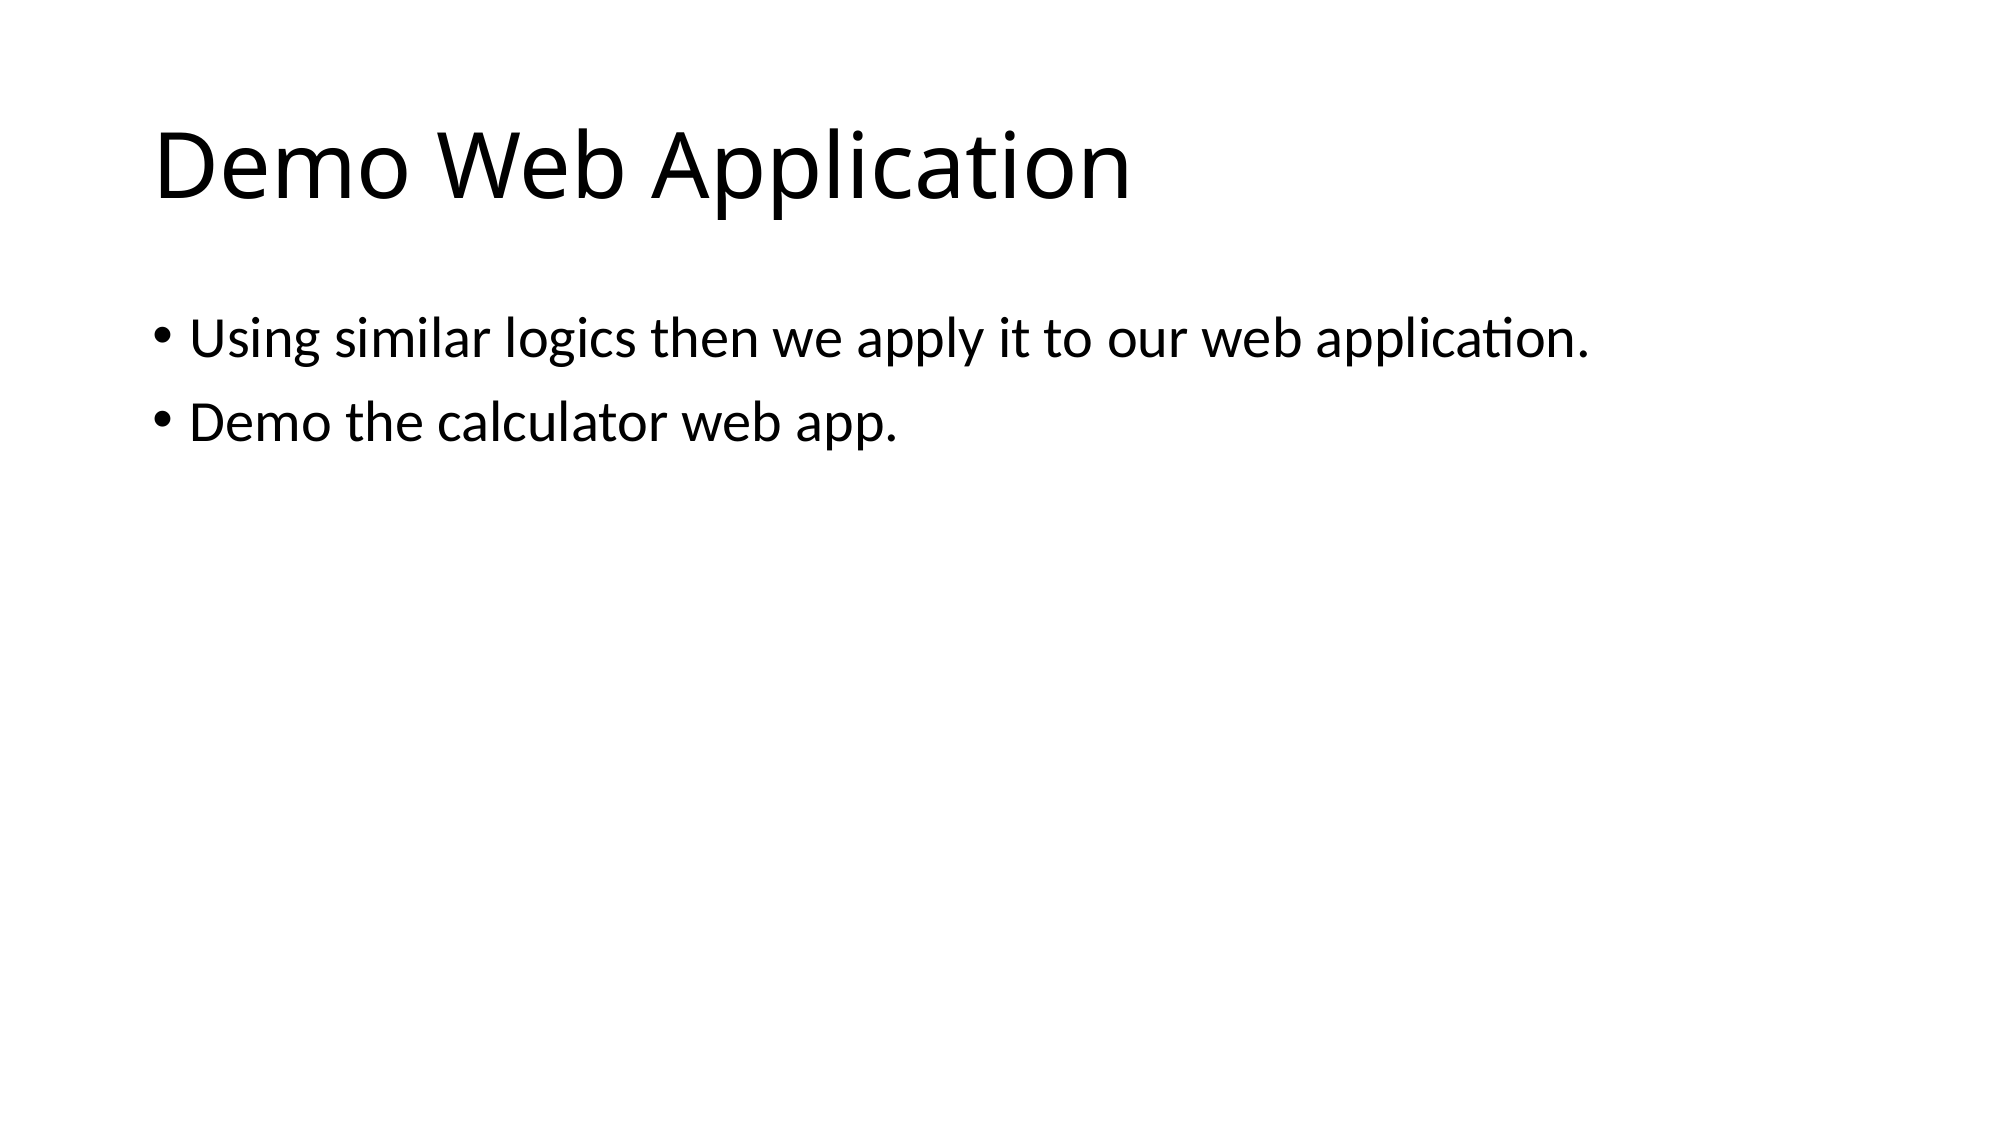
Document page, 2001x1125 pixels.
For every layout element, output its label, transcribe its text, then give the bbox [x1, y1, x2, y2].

list Using similar logics then we apply it to our web application. Demo the calculator web app. [137, 299, 1863, 1014]
title Demo Web Application [137, 59, 1863, 278]
